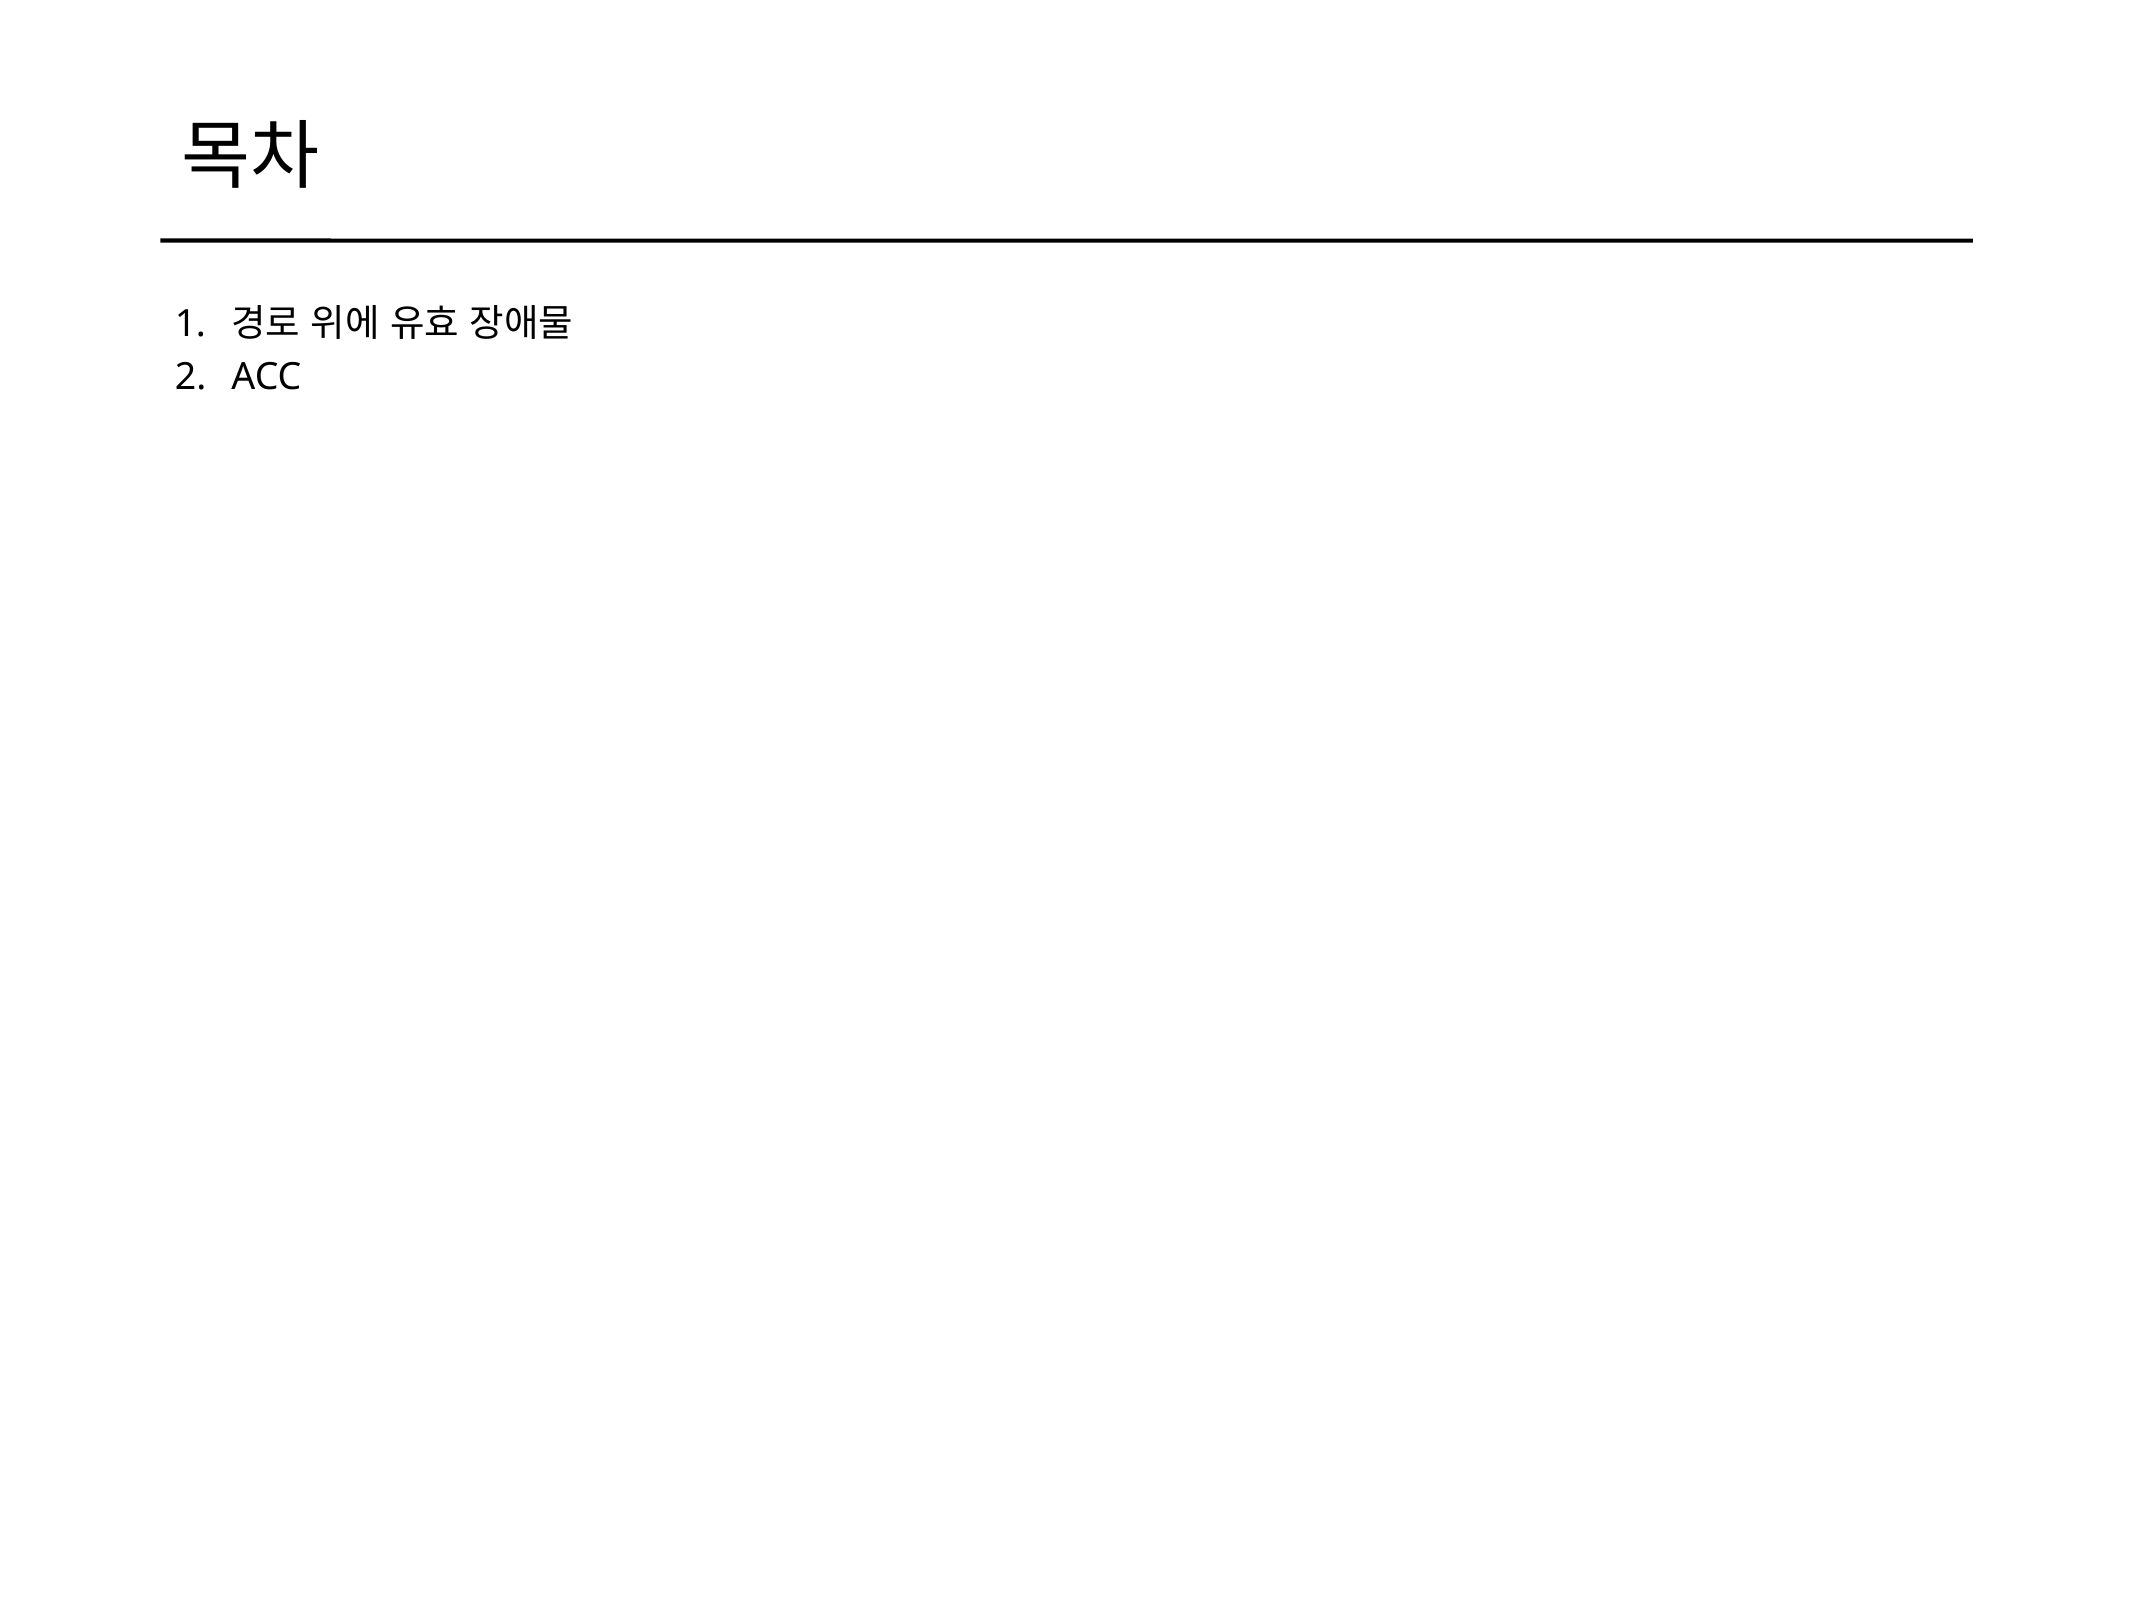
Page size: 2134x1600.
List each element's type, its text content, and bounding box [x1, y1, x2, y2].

title 목차 [160, 64, 1973, 241]
text_box 경로 위에 유효 장애물 ACC [160, 292, 1973, 1497]
